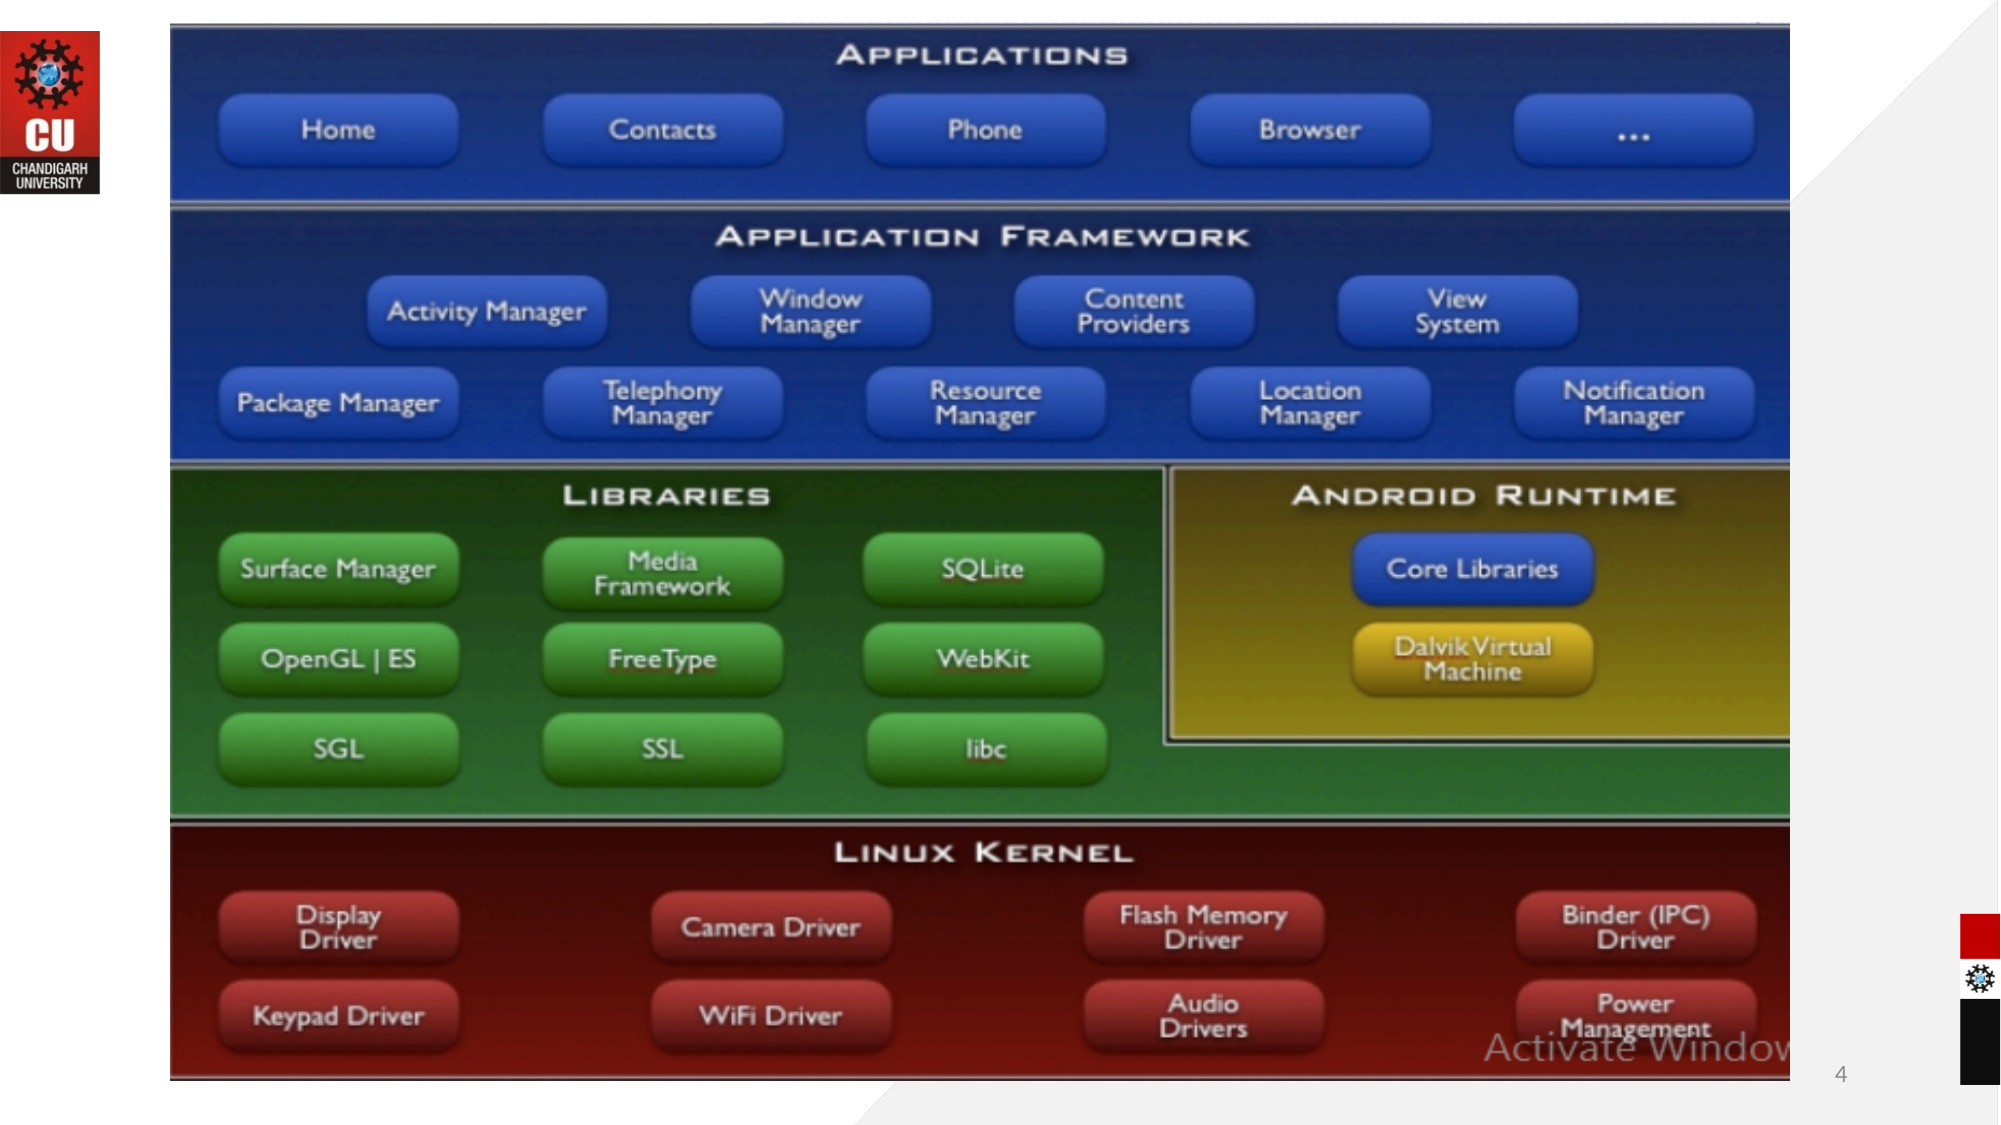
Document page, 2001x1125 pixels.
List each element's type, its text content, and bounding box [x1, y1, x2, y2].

slide_number 4 [1412, 1042, 1863, 1103]
picture [0, 0, 2001, 1125]
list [170, 22, 1790, 1081]
